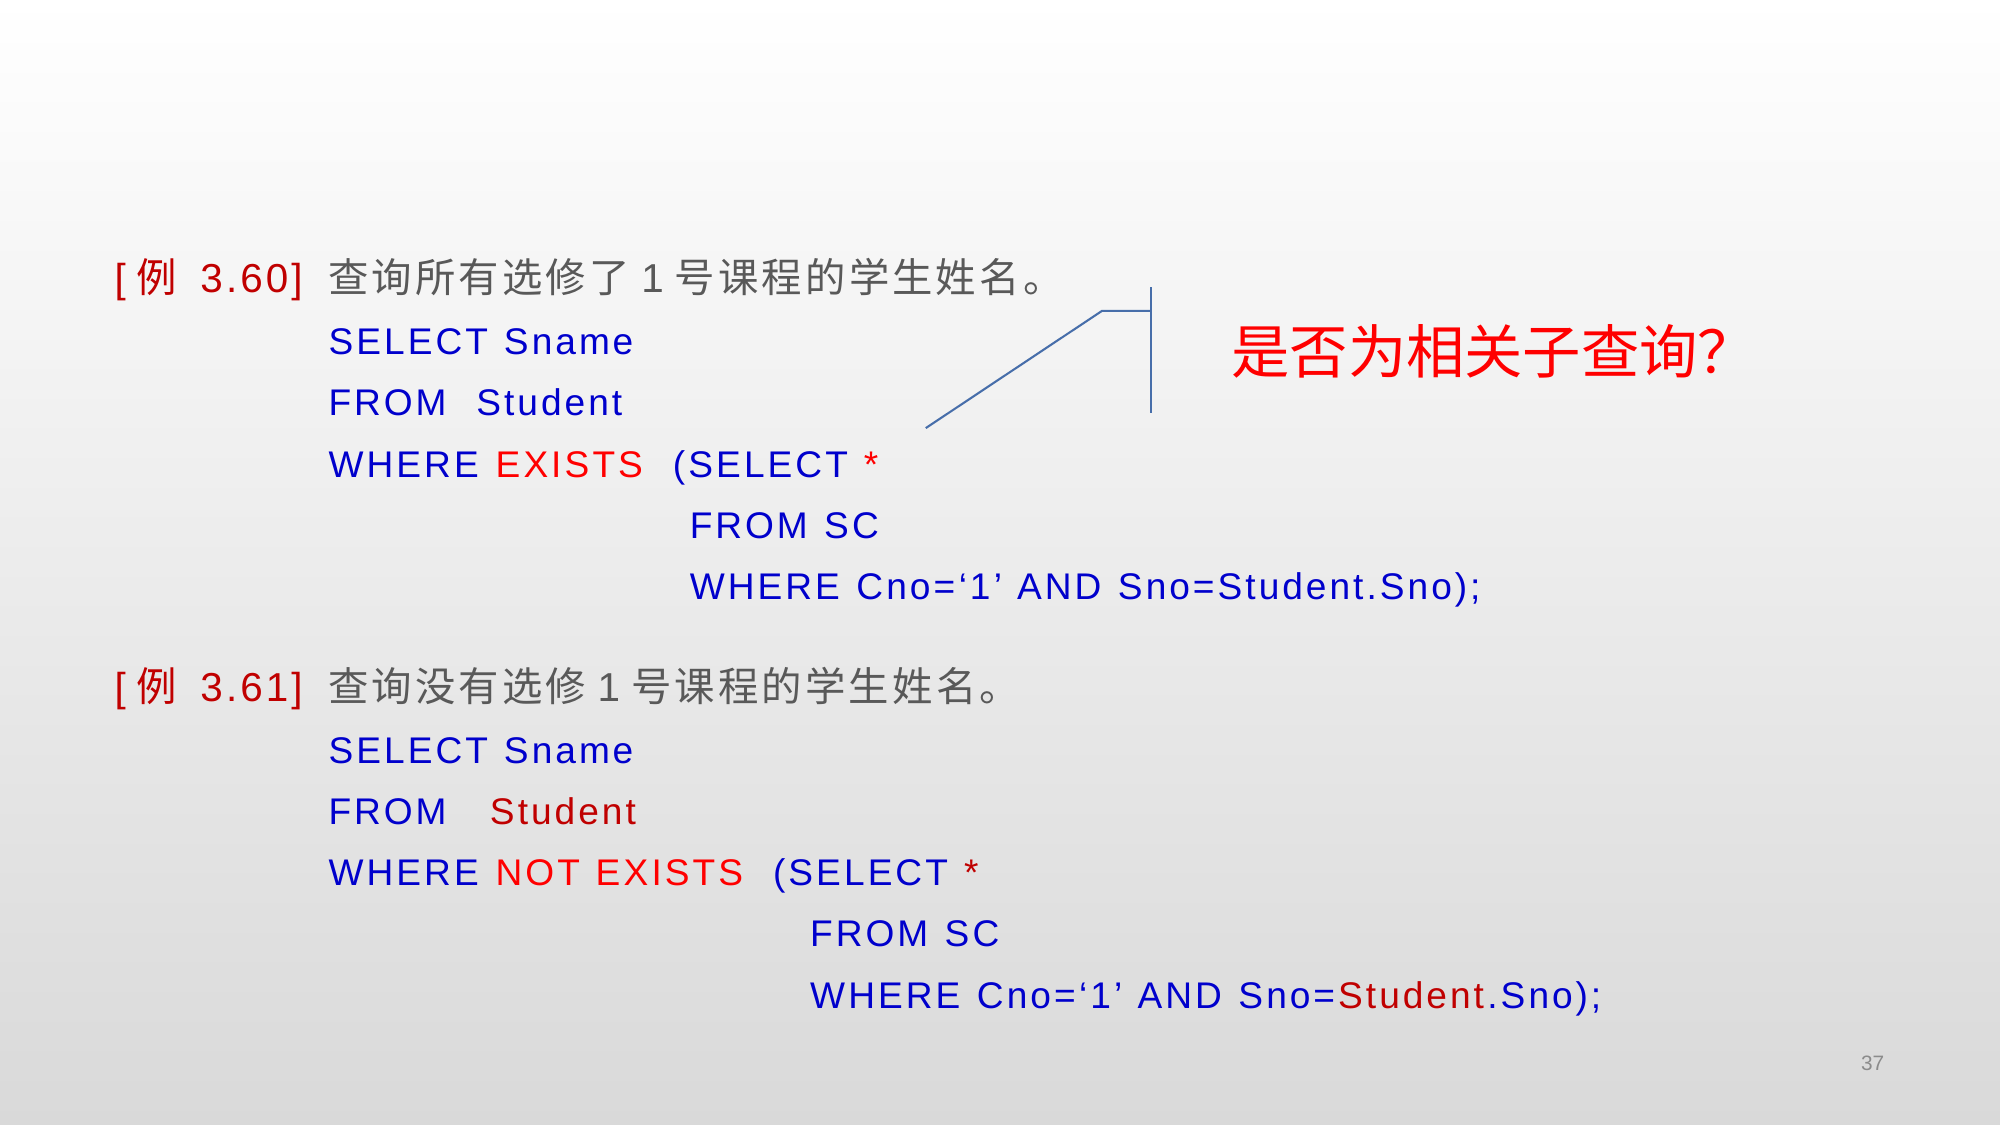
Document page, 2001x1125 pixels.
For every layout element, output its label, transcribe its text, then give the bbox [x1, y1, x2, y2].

text_box 是否为相关子查询？ [925, 287, 1152, 429]
text_box 是否为相关子查询？ [1200, 287, 1787, 413]
slide_number 37 [1456, 1035, 1900, 1088]
list [例 3.60] 查询所有选修了1号课程的学生姓名。 SELECT Sname FROM Student WHERE EXISTS (SELECT * FROM SC WHERE Cno=‘1’ AND Sno=Student.Sno); [例 3.61] 查询没有选修1号课程的学生姓名。 SELECT Sname FROM Student WHERE NOT EXISTS (SELECT * FROM SC WHERE Cno=‘1’ AND Sno=Student.Sno); [99, 244, 1900, 1026]
